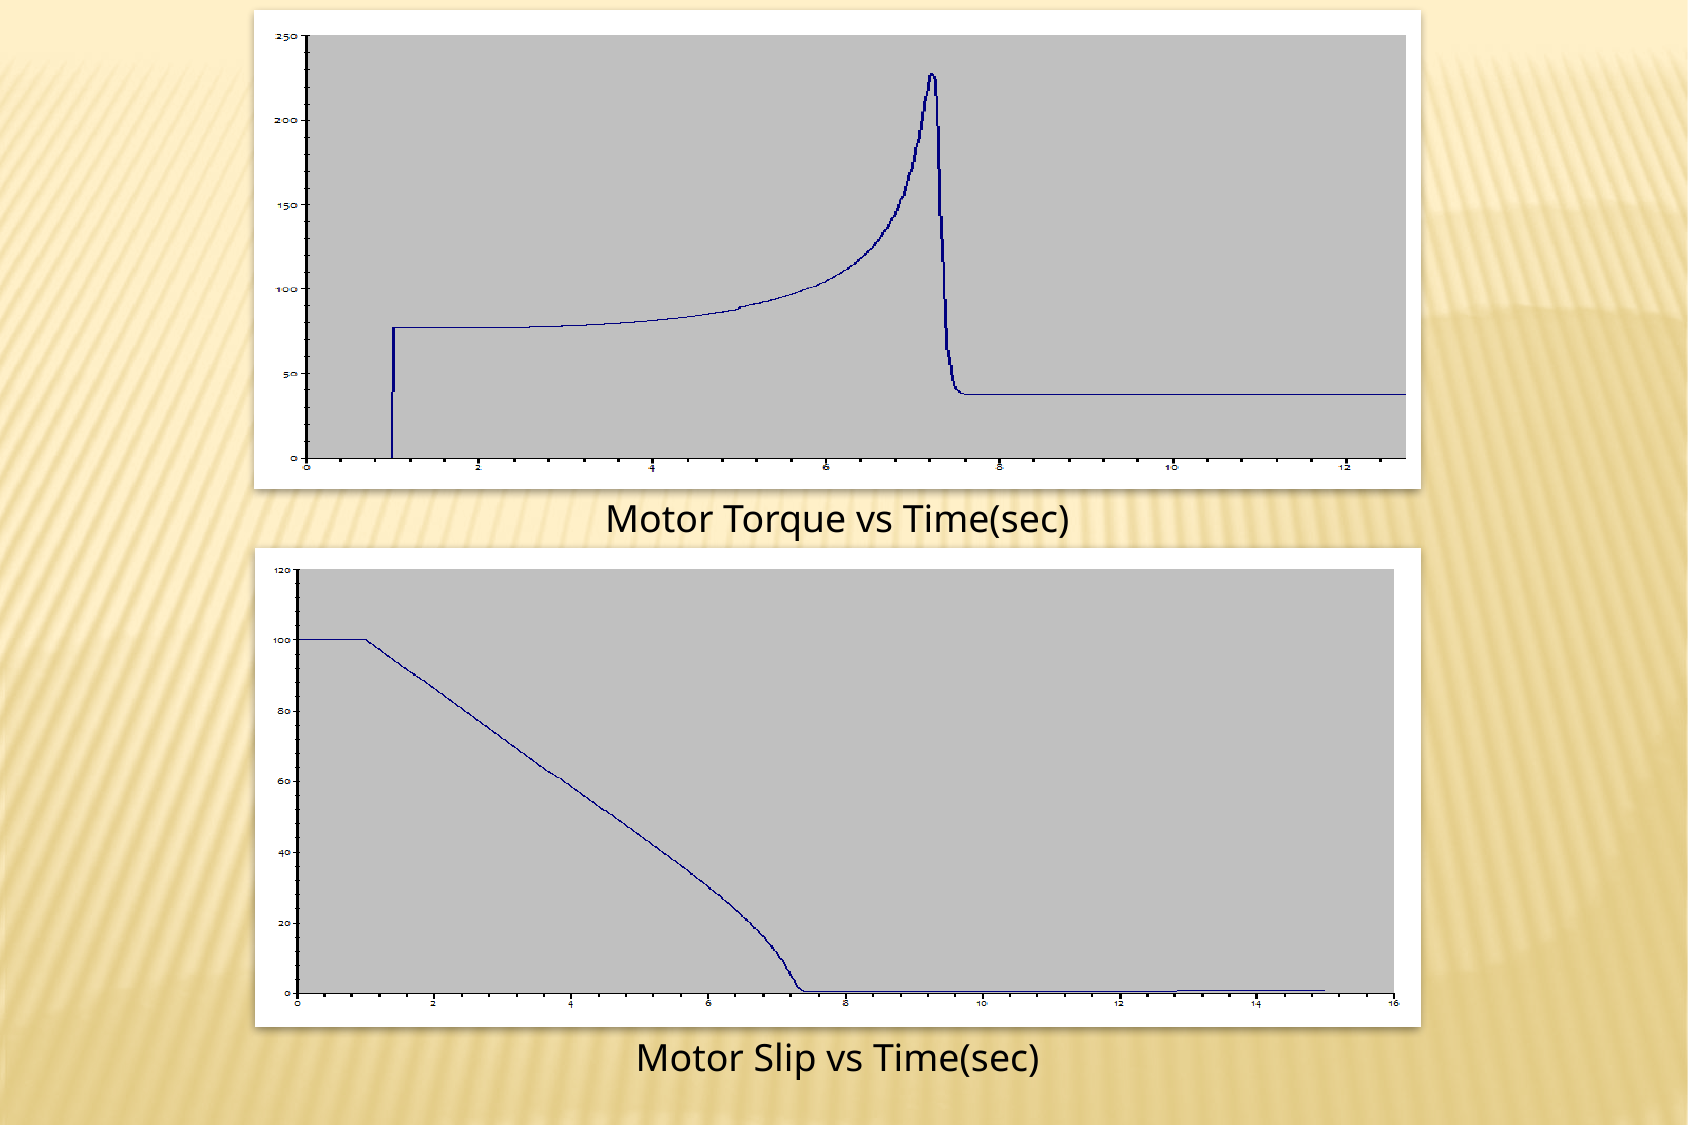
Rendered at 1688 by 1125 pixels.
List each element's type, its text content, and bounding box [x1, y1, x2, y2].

text_box Motor Torque vs Time(sec) [268, 490, 1407, 548]
text_box Motor Slip vs Time(sec) [269, 1029, 1407, 1087]
picture [268, 562, 1407, 1013]
picture [268, 24, 1407, 476]
